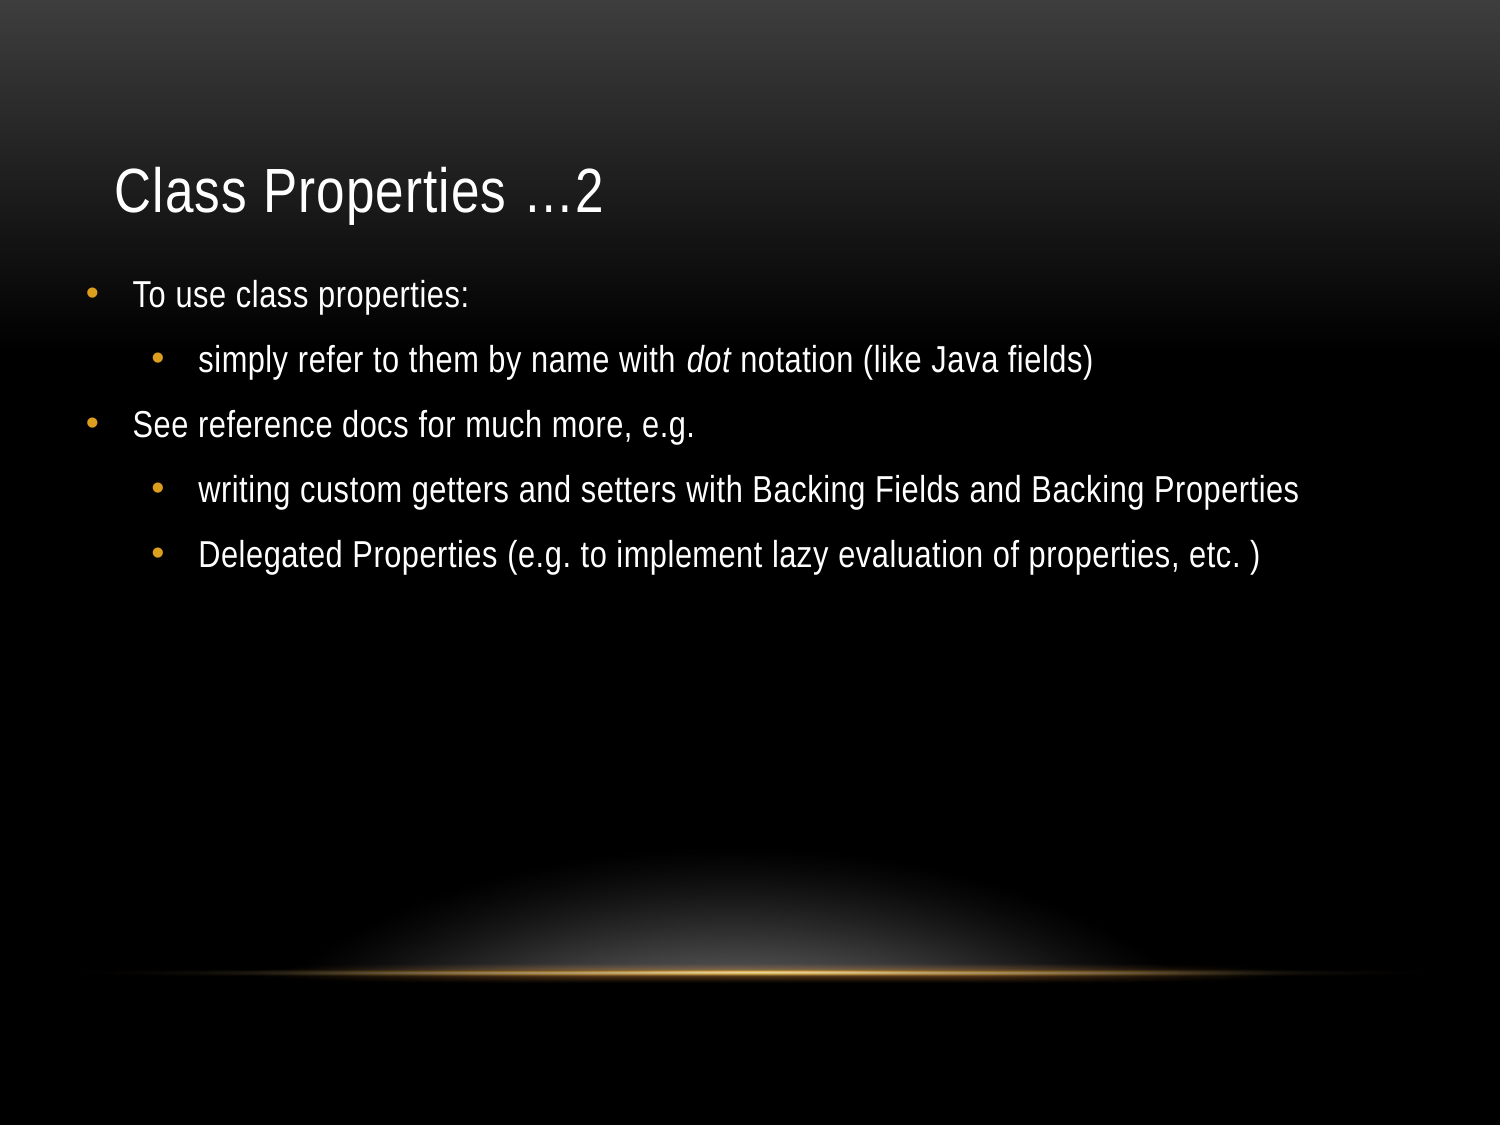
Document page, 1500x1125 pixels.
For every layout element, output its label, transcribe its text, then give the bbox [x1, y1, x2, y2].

title Class Properties …2 [99, 45, 1400, 233]
picture [0, 0, 1500, 1125]
list To use class properties: simply refer to them by name with dot notation (like Java fields) See reference docs for much more, e.g. writing custom getters and setters with Backing Fields and Backing Properties Delegated Properties (e.g. to implement lazy evaluation of properties, etc. ) [70, 262, 1432, 946]
